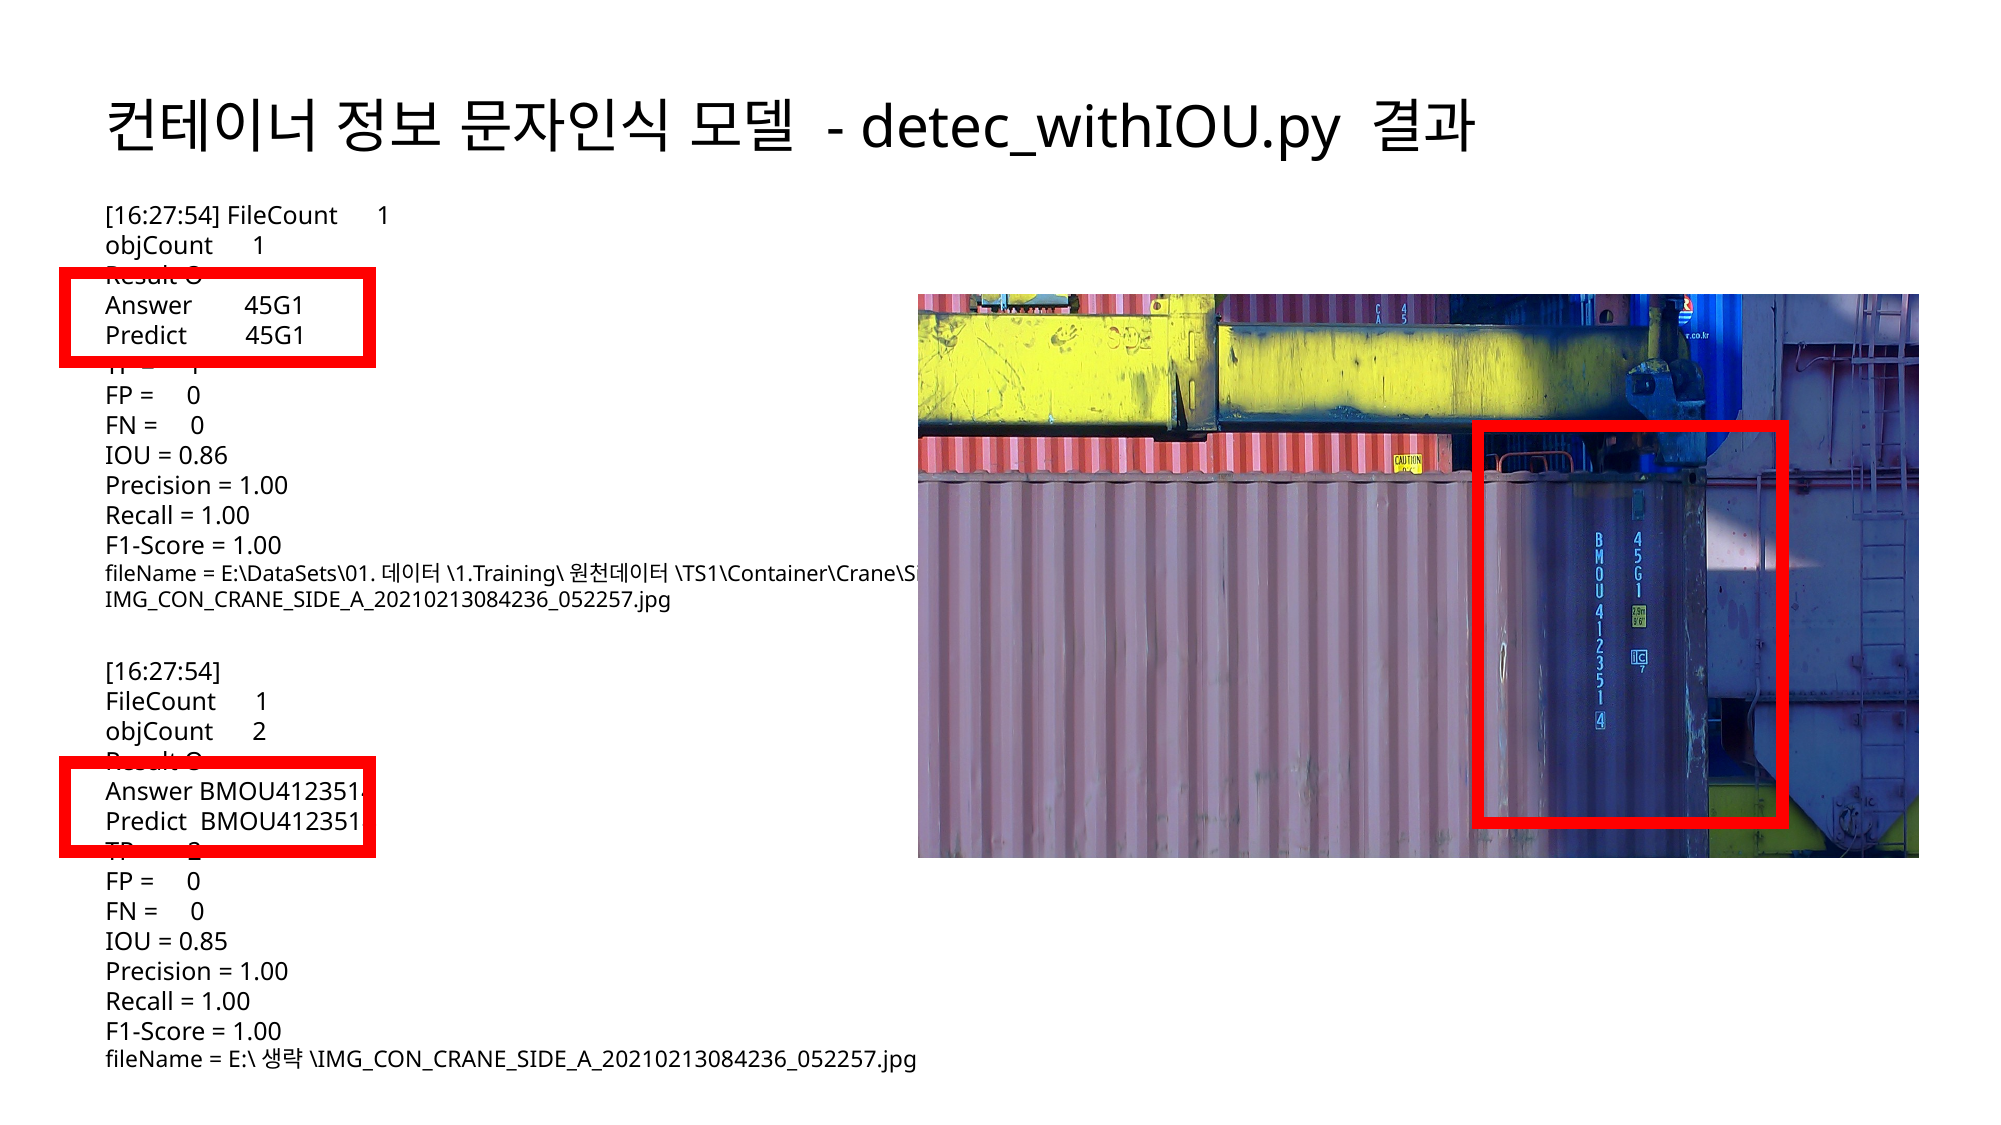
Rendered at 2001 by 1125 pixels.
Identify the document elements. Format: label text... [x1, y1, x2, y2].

text_box [64, 272, 370, 363]
text_box [16:27:54] FileCount 1 objCount 2 Result O Answer BMOU4123514 Predict BMOU4123514 TP = 2 FP = 0 FN = 0 IOU = 0.85 Precision = 1.00 Recall = 1.00 F1-Score = 1.00 fileName = E:\생략\IMG_CON_CRANE_SIDE_A_20210213084236_052257.jpg [90, 648, 1091, 1080]
text_box [64, 762, 370, 853]
picture [918, 294, 1919, 858]
title 컨테이너 정보 문자인식 모델 - detec_withIOU.py 결과 [90, 20, 1816, 238]
text_box [16:27:54] FileCount 1 objCount 1 Result O Answer 45G1 Predict 45G1 TP = 1 FP = 0 FN = 0 IOU = 0.86 Precision = 1.00 Recall = 1.00 F1-Score = 1.00 fileName = E:\DataSets\01.데이터\1.Training\원천데이터\TS1\Container\Crane\Side\IMG_CON_CRANE_SIDE_A_20210213084236_052257.jpg [90, 192, 1021, 648]
